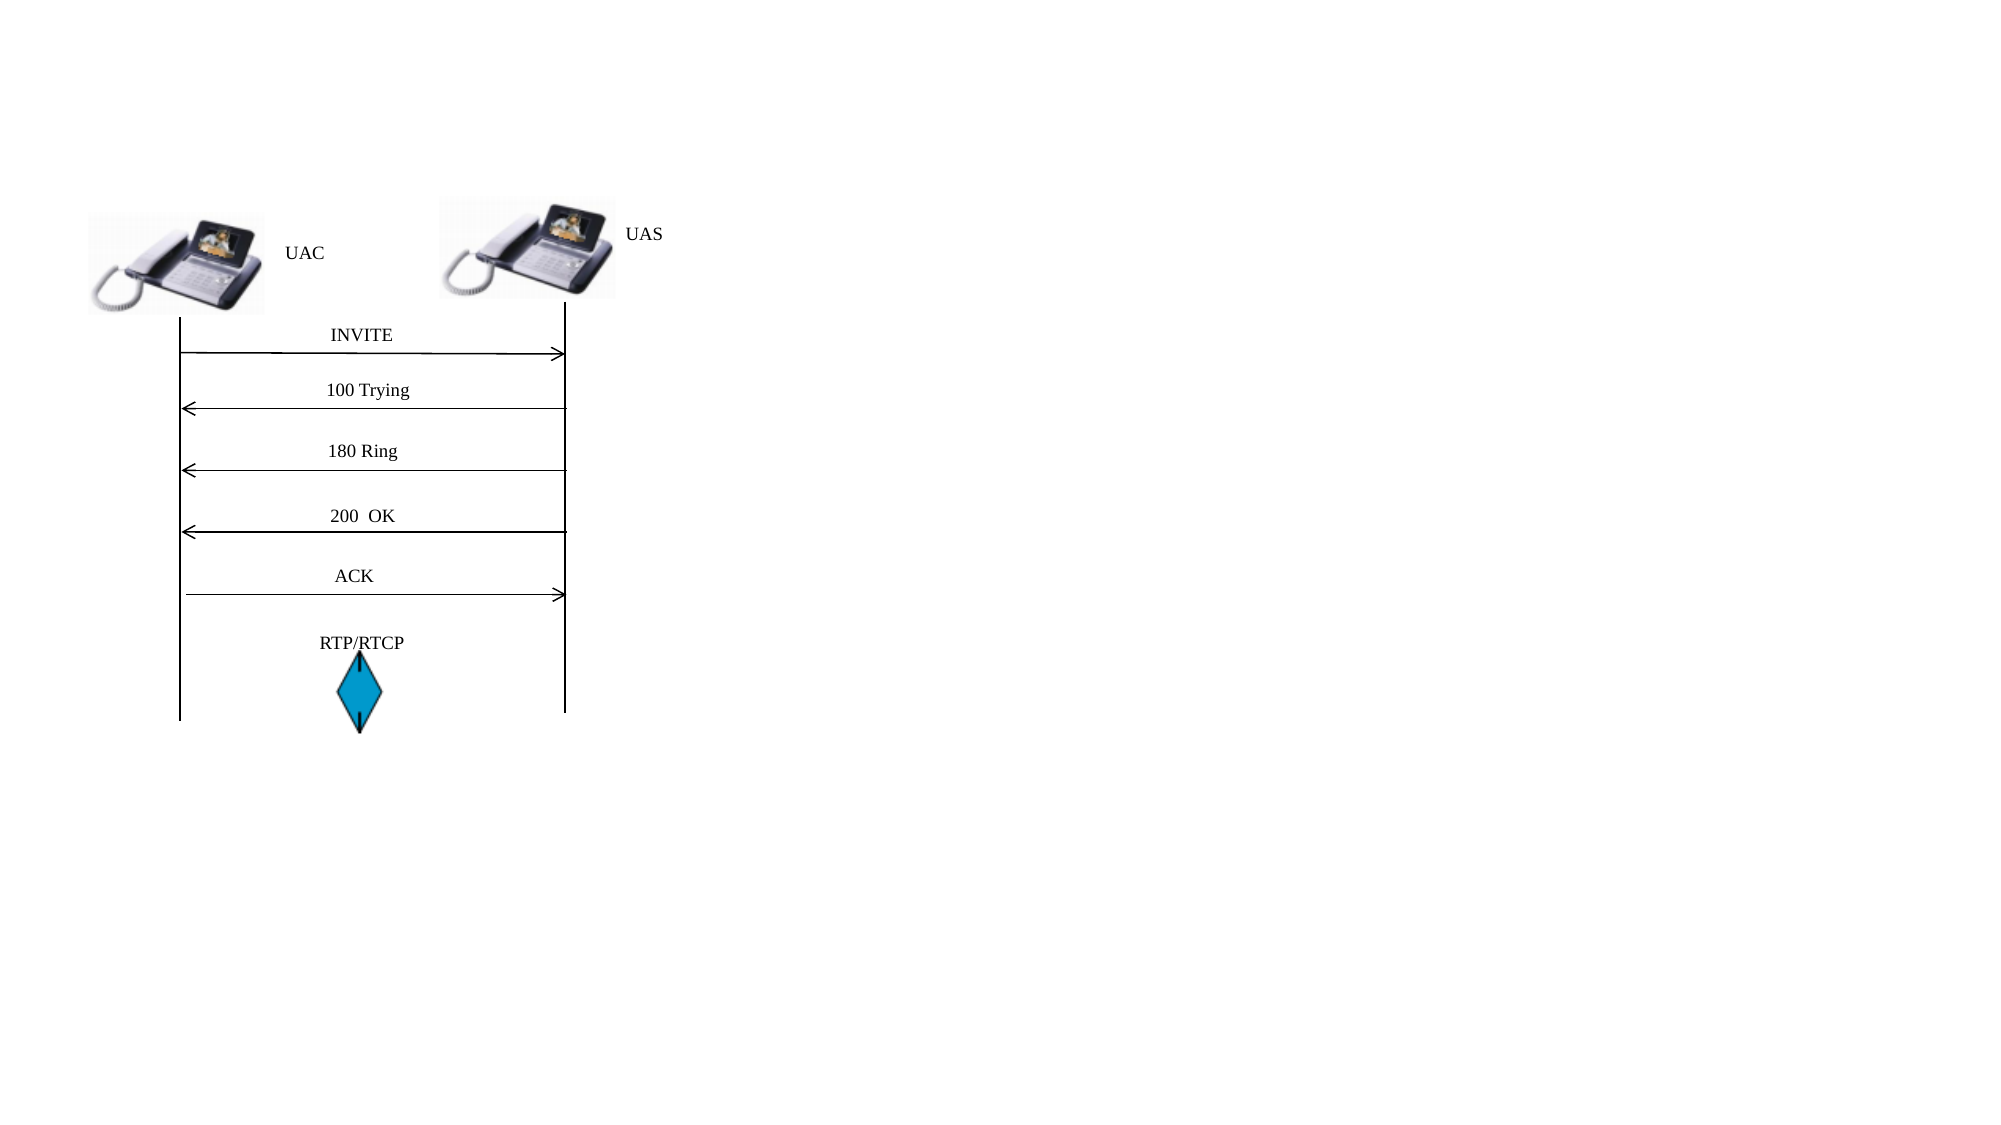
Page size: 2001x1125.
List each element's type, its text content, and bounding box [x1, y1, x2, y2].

text_box ACK [319, 556, 390, 594]
text_box 180 Ring [313, 431, 413, 469]
text_box RTP/RTCP [304, 623, 420, 661]
picture [319, 650, 401, 740]
text_box 200 OK [315, 496, 411, 531]
text_box 100 Trying [311, 370, 425, 408]
picture [84, 211, 271, 318]
text_box UAS [622, 214, 679, 252]
picture [435, 195, 622, 302]
text_box INVITE [315, 315, 409, 352]
text_box UAC [271, 233, 340, 271]
